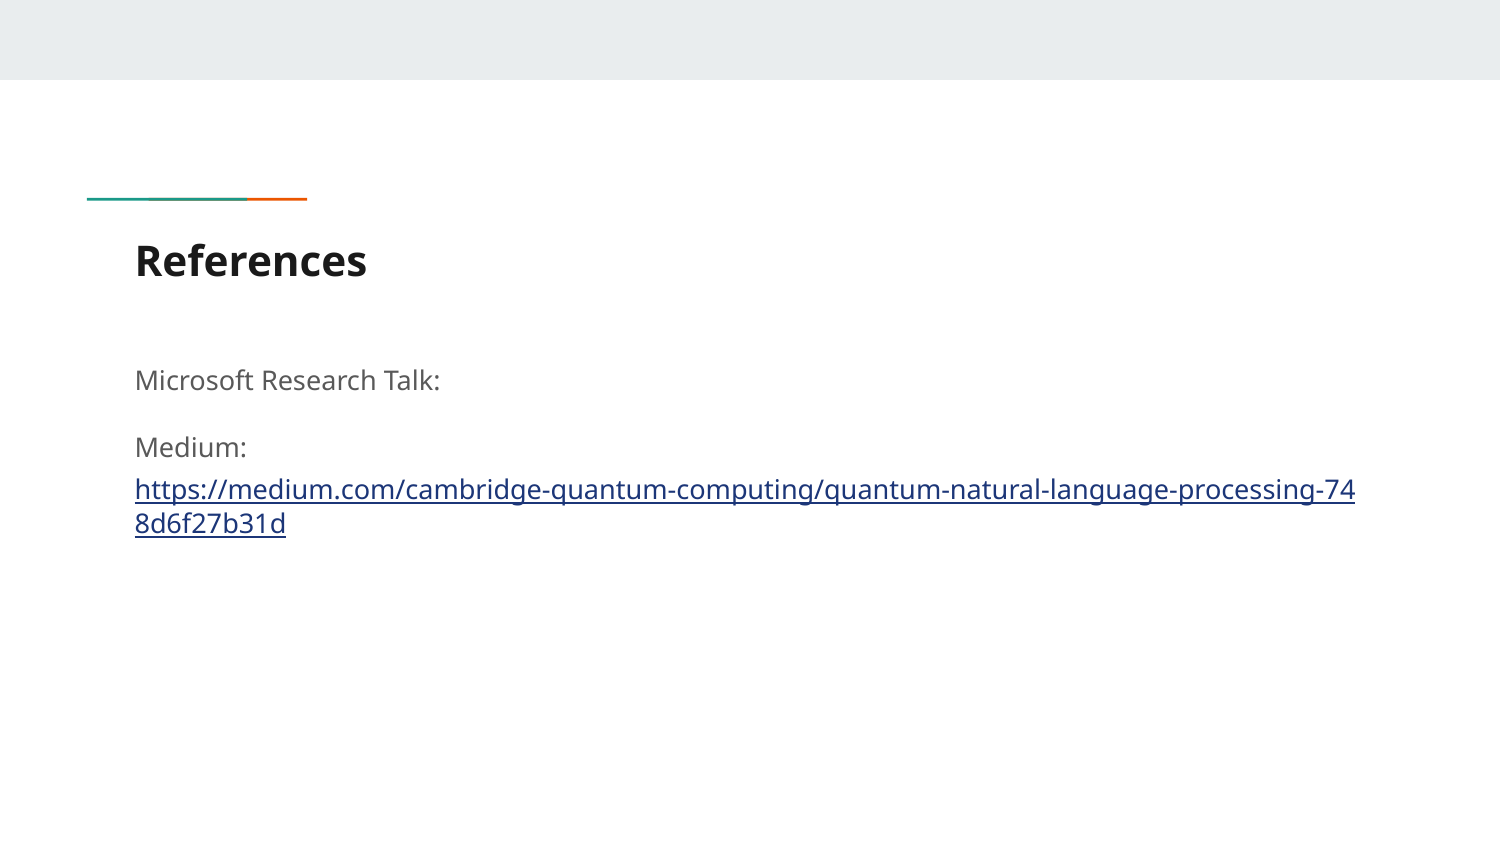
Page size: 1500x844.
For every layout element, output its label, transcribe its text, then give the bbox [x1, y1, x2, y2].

title References [119, 216, 1381, 305]
list Microsoft Research Talk: Medium: https://medium.com/cambridge-quantum-computing/quantum-natural-language-processing-748d6f27b31d [119, 341, 1381, 712]
